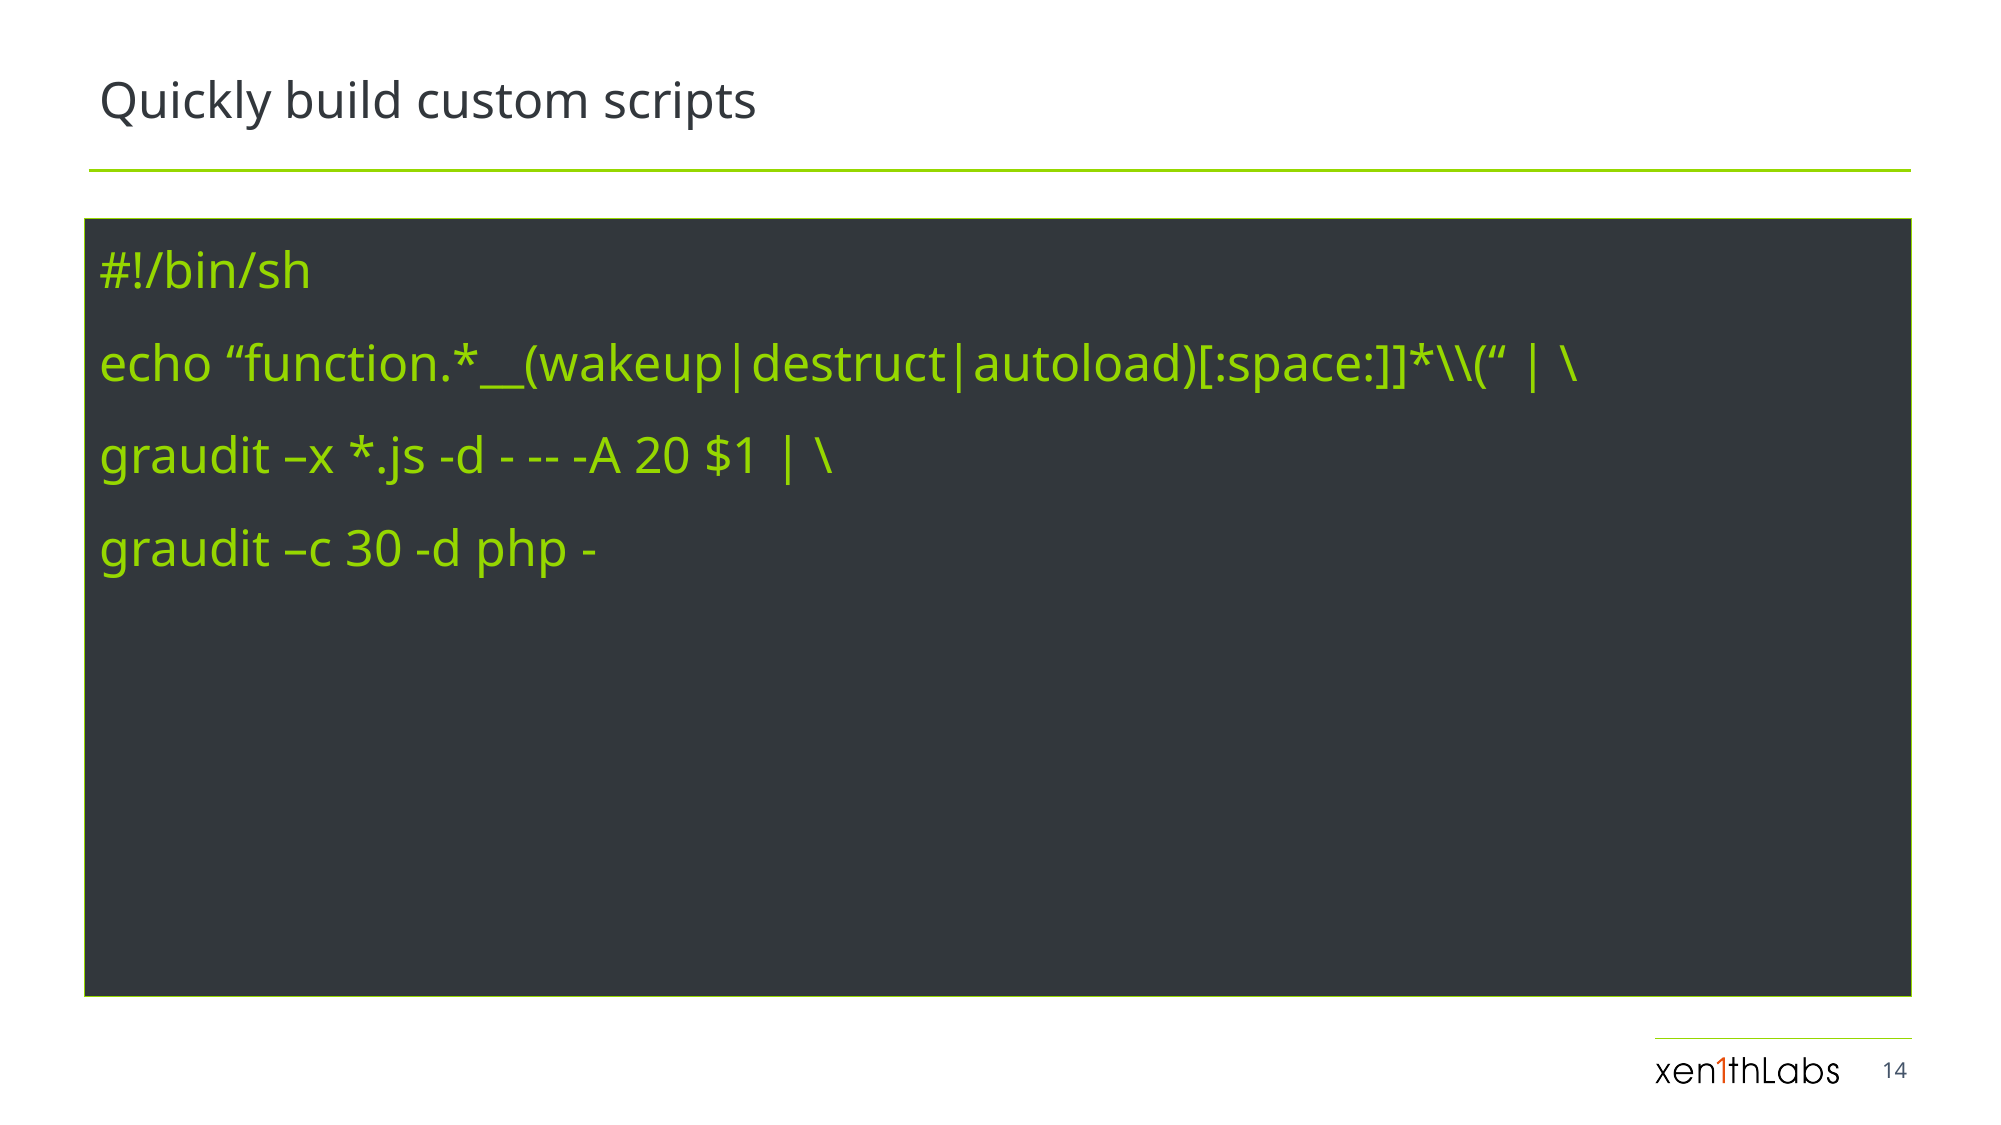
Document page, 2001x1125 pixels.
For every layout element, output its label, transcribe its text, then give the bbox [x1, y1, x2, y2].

picture [1655, 1057, 1839, 1084]
title Quickly build custom scripts [84, 33, 1912, 171]
list #!/bin/sh echo “function.*__(wakeup|destruct|autoload)[:space:]]*\\(“ | \ graudit –x *.js -d - -- -A 20 $1 | \ graudit –c 30 -d php - [84, 218, 1912, 997]
text_box 14 [1852, 1048, 1937, 1094]
